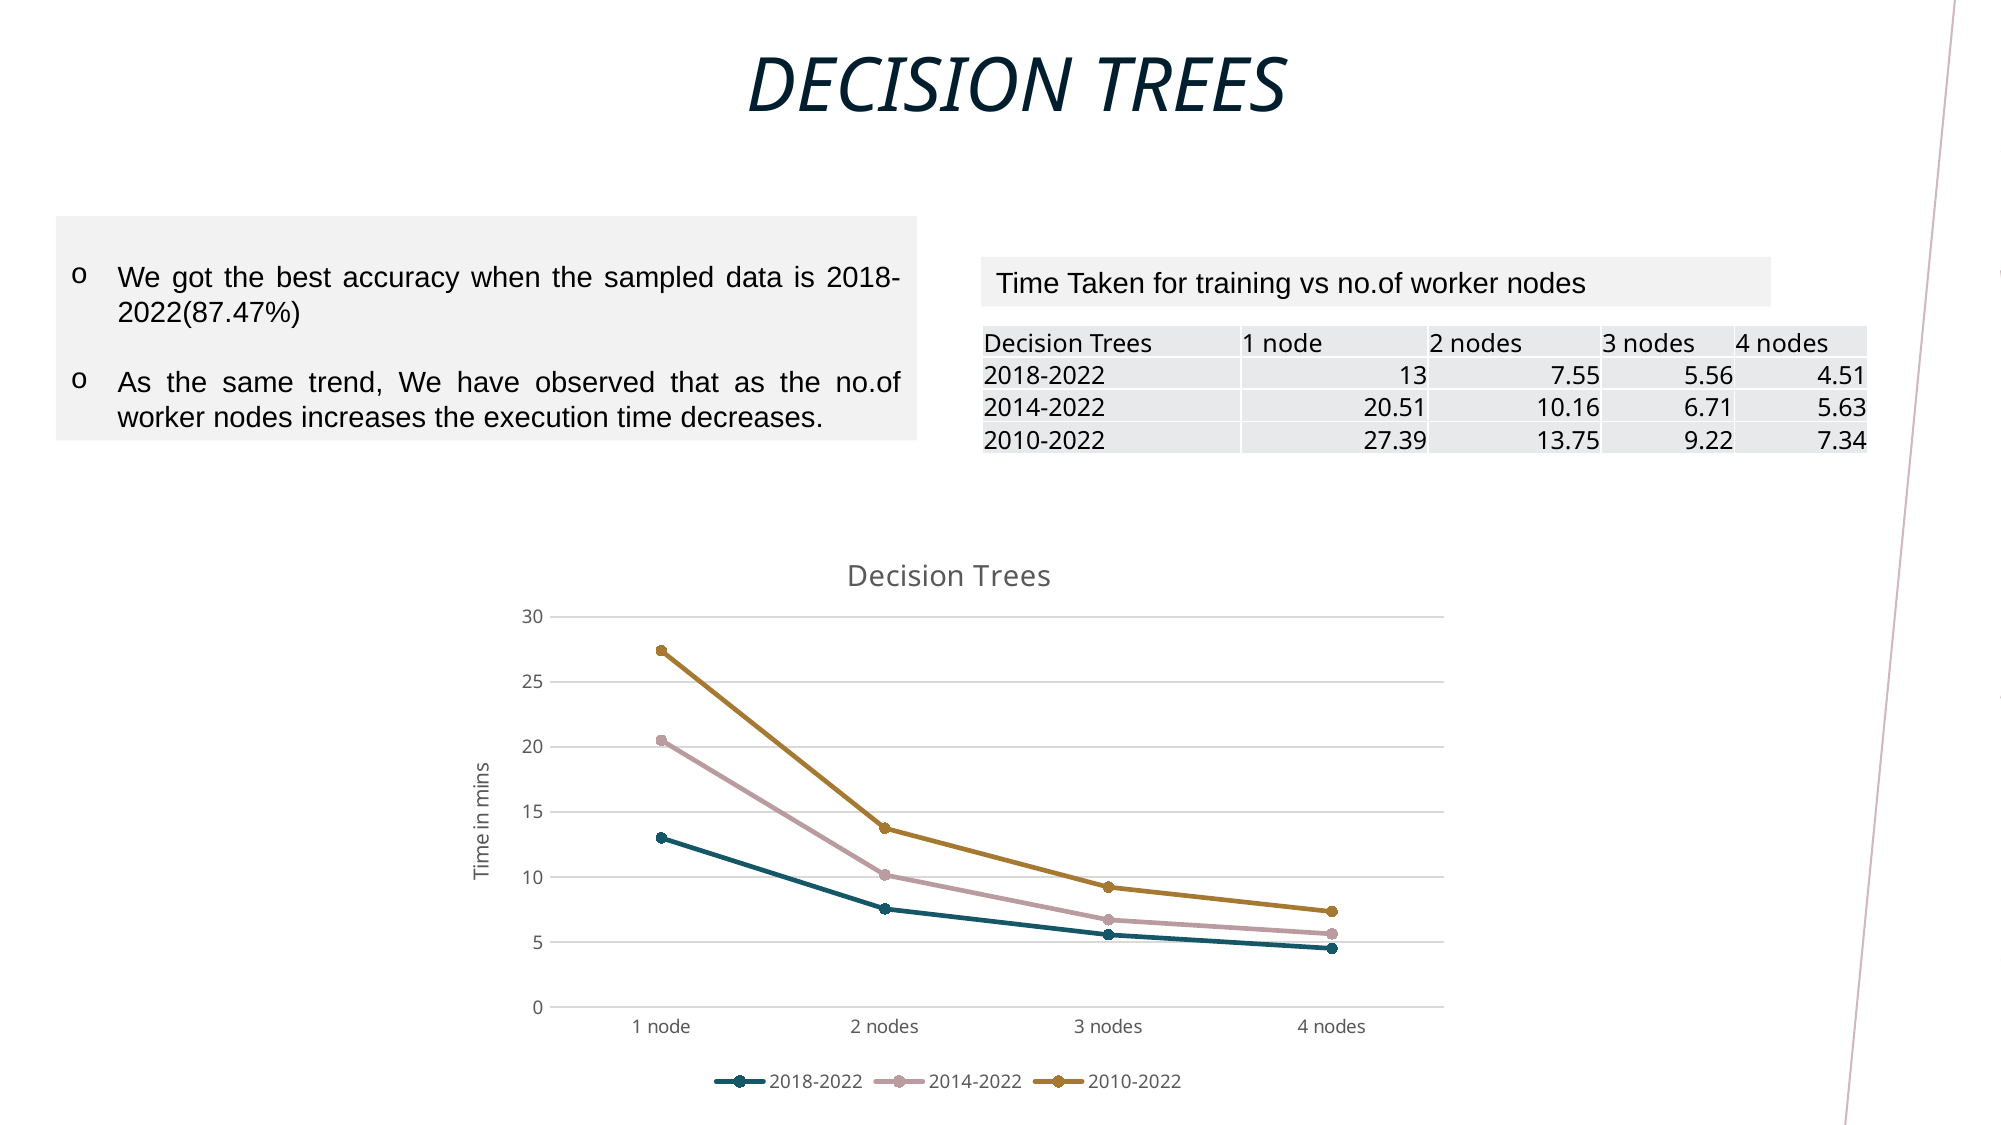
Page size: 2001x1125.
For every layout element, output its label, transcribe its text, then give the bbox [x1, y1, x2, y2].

table_cell 20.51 [1242, 390, 1427, 421]
table_cell 9.22 [1602, 422, 1734, 453]
table_cell 13.75 [1429, 422, 1600, 453]
text_box Time Taken for training vs no.of worker nodes [981, 256, 1771, 307]
chart [433, 513, 1465, 1101]
table_header Decision Trees [983, 326, 1240, 356]
table_header 3 nodes [1602, 326, 1734, 356]
text_box We got the best accuracy when the sampled data is 2018-2022(87.47%) As the same trend, We have observed that as the no.of worker nodes increases the execution time decreases. [55, 216, 917, 441]
table_cell 10.16 [1429, 390, 1600, 421]
table_cell 5.63 [1735, 390, 1867, 421]
table_header 2 nodes [1429, 326, 1600, 356]
table_cell 7.55 [1429, 358, 1600, 388]
table_cell 2018-2022 [983, 358, 1240, 388]
table_cell 6.71 [1602, 390, 1734, 421]
table_cell 7.34 [1735, 422, 1867, 453]
table_cell 2014-2022 [983, 390, 1240, 421]
table_header 1 node [1242, 326, 1427, 356]
table_cell 4.51 [1735, 358, 1867, 388]
table_cell 27.39 [1242, 422, 1427, 453]
table_cell 2010-2022 [983, 422, 1240, 453]
table_cell 13 [1242, 358, 1427, 388]
table_header 4 nodes [1735, 326, 1867, 356]
text_box DECISION TREES [652, 24, 1383, 152]
table_cell 5.56 [1602, 358, 1734, 388]
